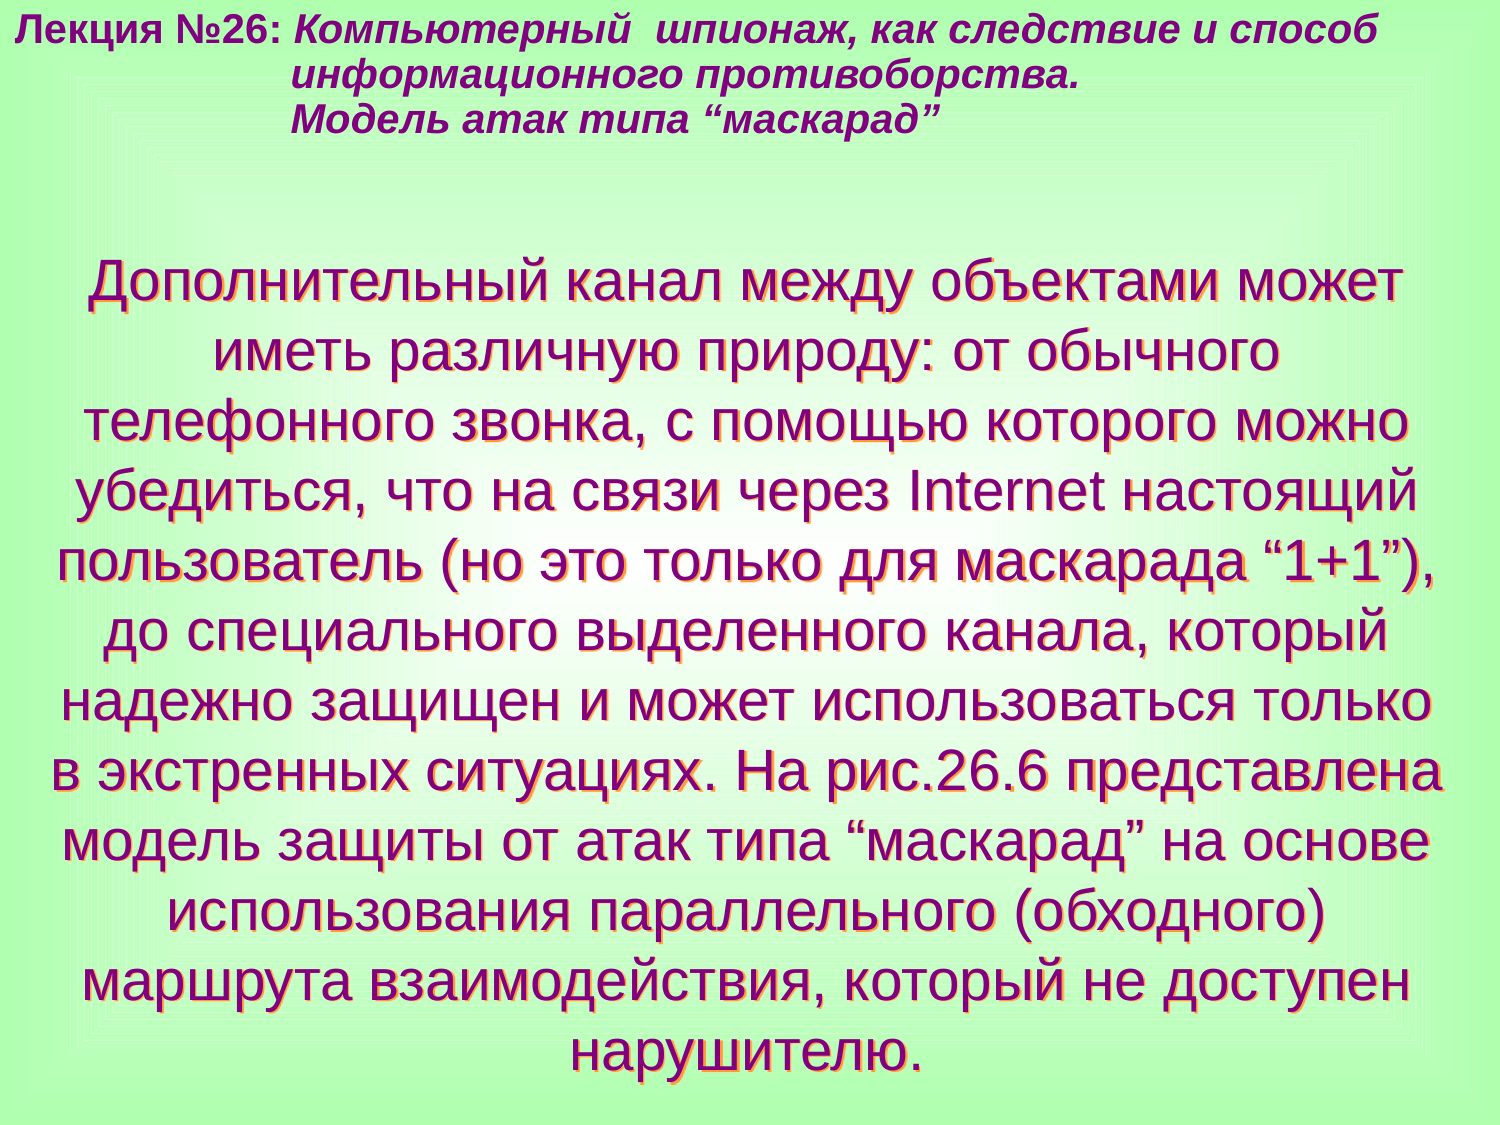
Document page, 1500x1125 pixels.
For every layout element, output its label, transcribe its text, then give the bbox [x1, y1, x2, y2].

text_box Лекция №26: Компьютерный шпионаж, как следствие и способ информационного противоборства. Модель атак типа “маскарад” [0, 0, 1500, 150]
text_box Дополнительный канал между объектами может иметь различную природу: от обычного телефонного звонка, с помощью которого можно убедиться, что на связи через Internet настоящий пользователь (но это только для маскарада “1+1”), до специального выделенного канала, который надежно защищен и может использоваться только в экстренных ситуациях. На рис.26.6 представлена модель защиты от атак типа “маскарад” на основе использования параллельного (обходного) маршрута взаимодействия, который не доступен нарушителю. [41, 242, 1453, 1082]
